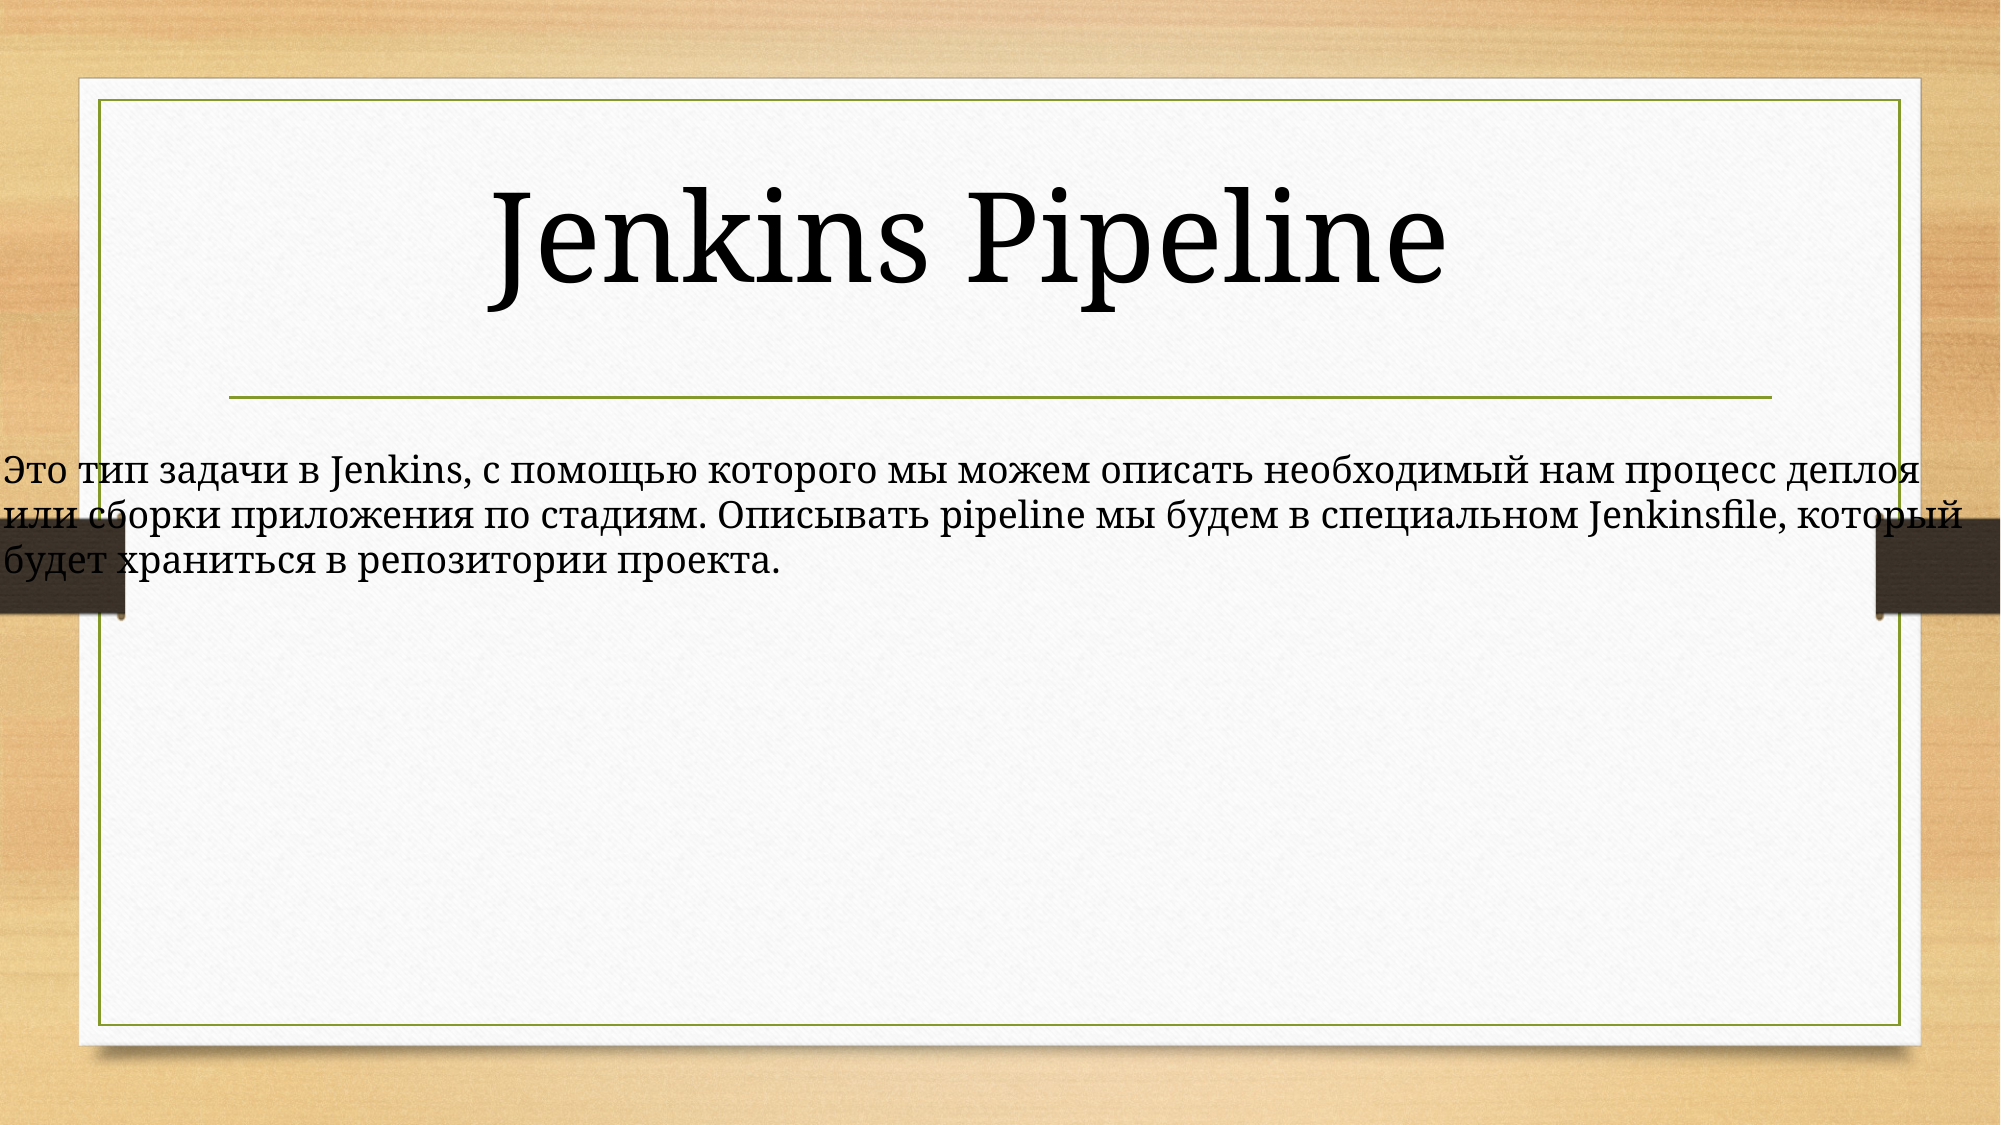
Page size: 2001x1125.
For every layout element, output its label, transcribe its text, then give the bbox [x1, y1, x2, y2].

text_box Jenkins Pipeline [474, 149, 1466, 360]
picture [0, 0, 2001, 1125]
text_box Это тип задачи в Jenkins, с помощью которого мы можем описать необходимый нам процесс деплоя или сборки приложения по стадиям. Описывать pipeline мы будем в специальном Jenkinsfile, который будет храниться в репозитории проекта. [0, 439, 1990, 589]
picture [101, 101, 1898, 439]
